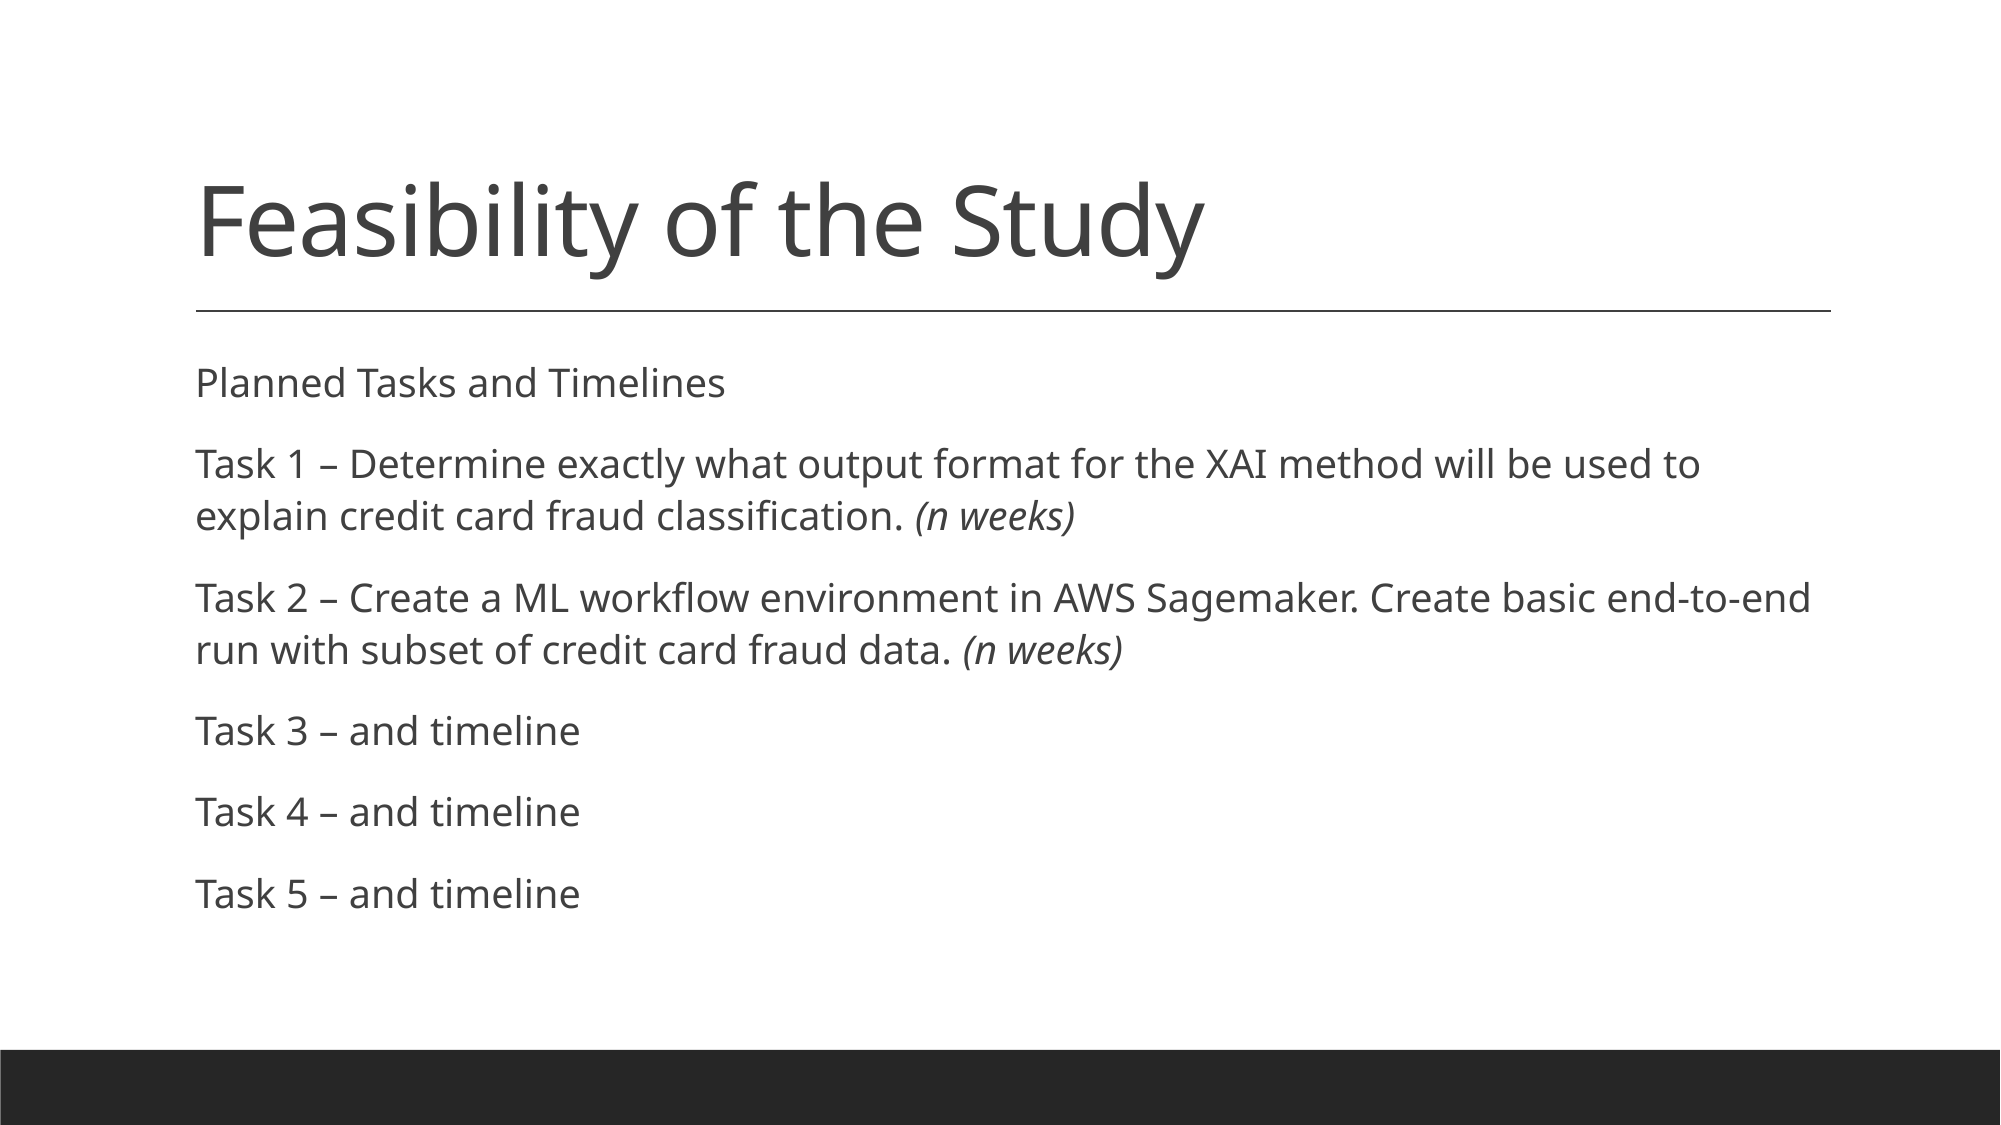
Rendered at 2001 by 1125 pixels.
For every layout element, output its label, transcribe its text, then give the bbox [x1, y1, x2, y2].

title Feasibility of the Study [180, 47, 1830, 285]
text_box [179, 709, 1830, 992]
list Planned Tasks and Timelines Task 1 – Determine exactly what output format for the XAI method will be used to explain credit card fraud classification. (n weeks) Task 2 – Create a ML workflow environment in AWS Sagemaker. Create basic end-to-end run with subset of credit card fraud data. (n weeks) Task 3 – and timeline Task 4 – and timeline Task 5 – and timeline [180, 345, 1830, 709]
